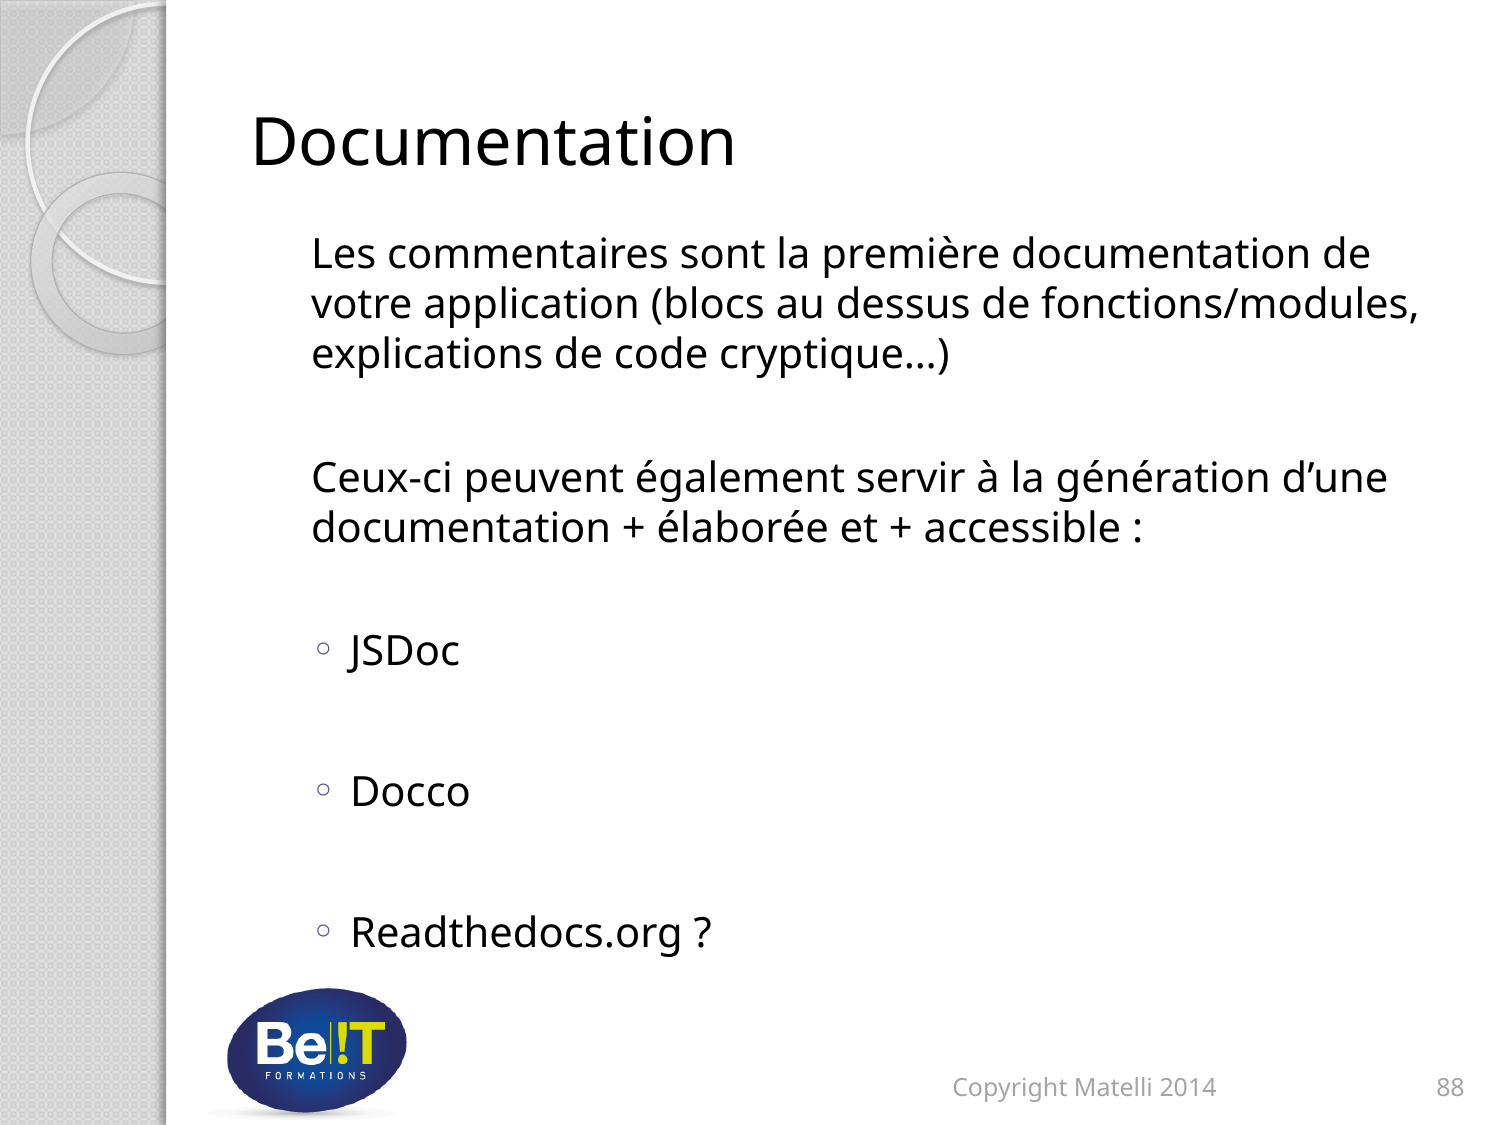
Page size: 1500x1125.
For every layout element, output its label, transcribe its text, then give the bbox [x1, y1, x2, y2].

slide_number 88 [1413, 1034, 1488, 1113]
title Documentation [235, 45, 1466, 233]
footer Copyright Matelli 2014 [937, 1034, 1413, 1113]
list Les commentaires sont la première documentation de votre application (blocs au dessus de fonctions/modules, explications de code cryptique…) Ceux-ci peuvent également servir à la génération d’une documentation + élaborée et + accessible : JSDoc Docco Readthedocs.org ? [230, 219, 1461, 966]
picture [171, 977, 442, 1125]
